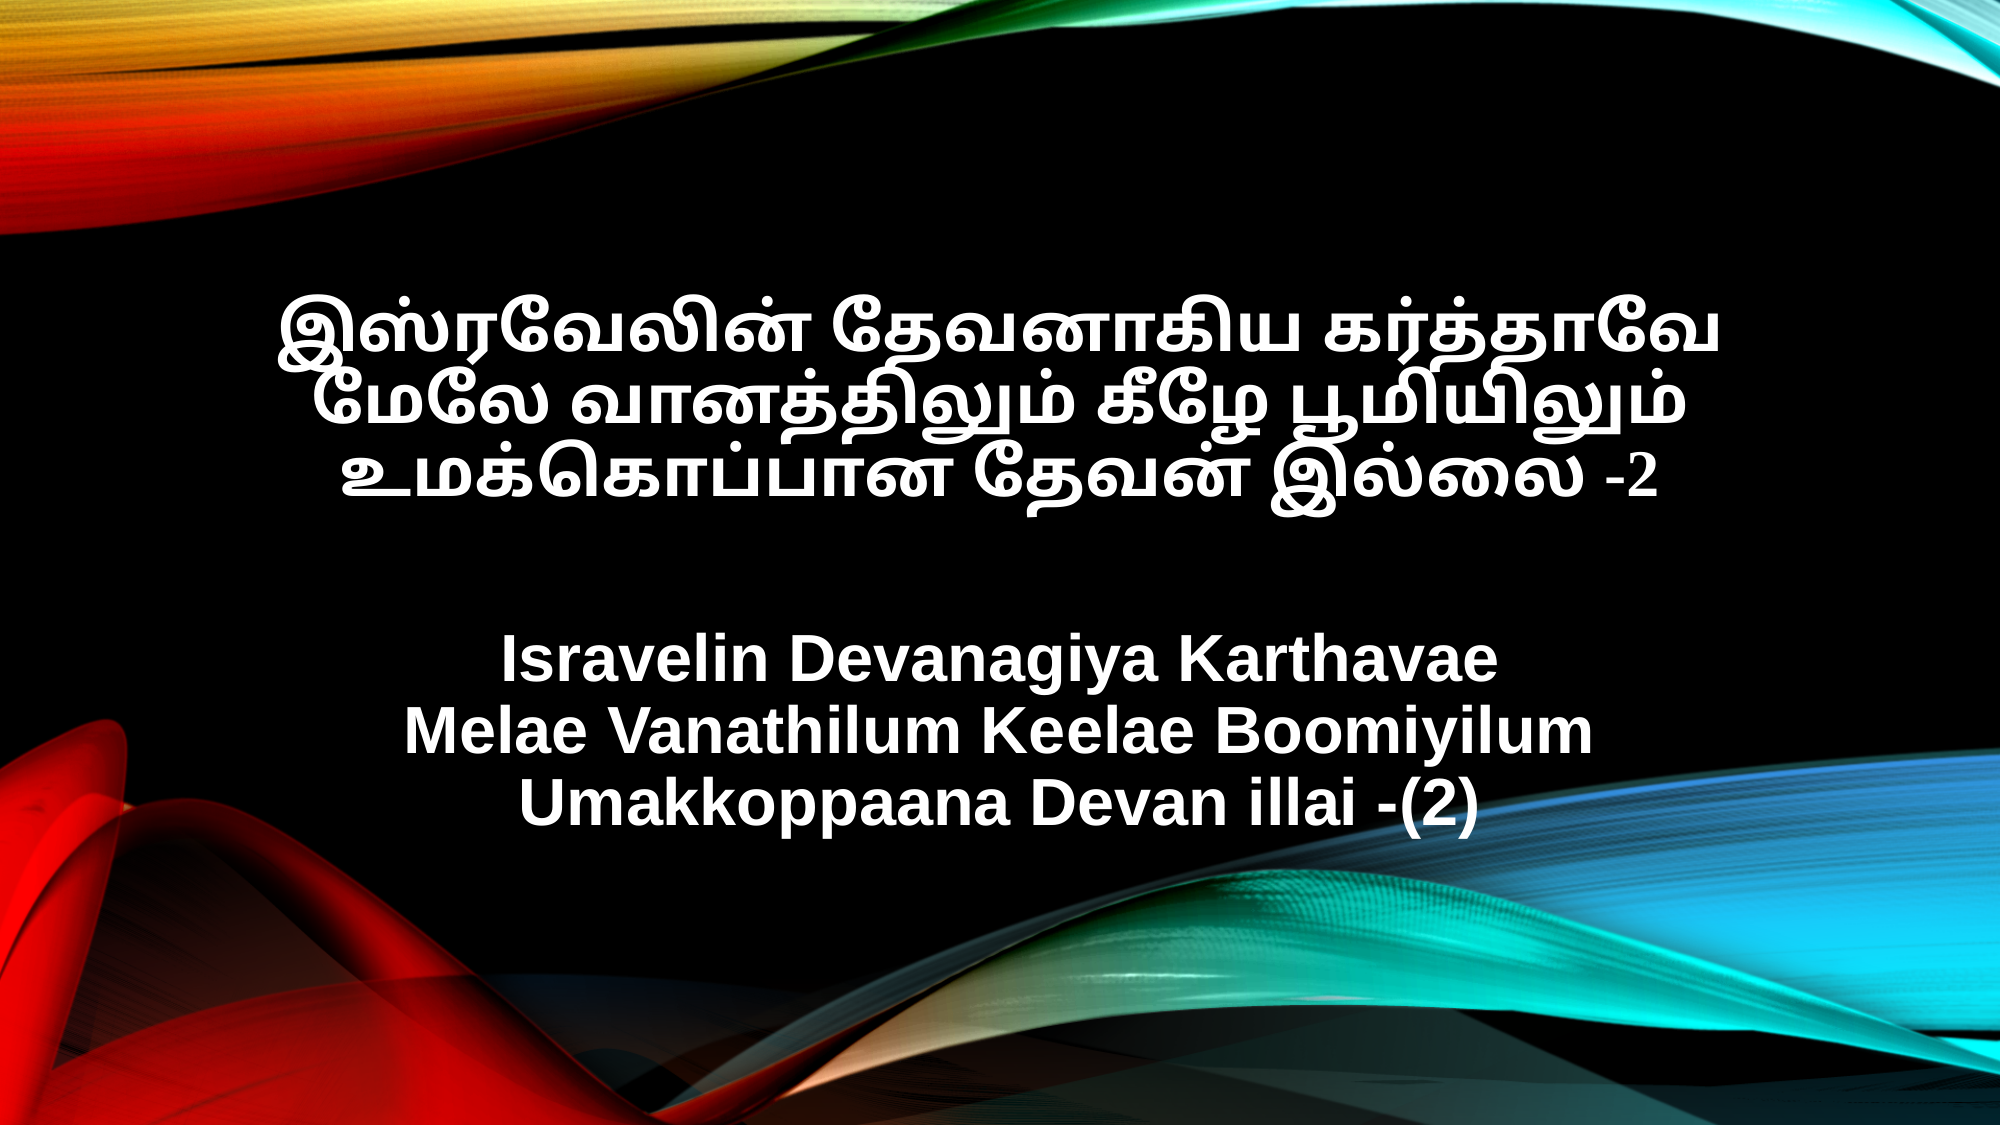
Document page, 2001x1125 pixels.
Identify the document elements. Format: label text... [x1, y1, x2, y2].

subtitle இஸ்ரவேலின் தேவனாகிய கர்த்தாவே மேலே வானத்திலும் கீழே பூமியிலும் உமக்கொப்பான தேவன் இல்லை -2 Isravelin Devanagiya Karthavae Melae Vanathilum Keelae Boomiyilum Umakkoppaana Devan illai -(2) [0, 0, 2000, 1125]
